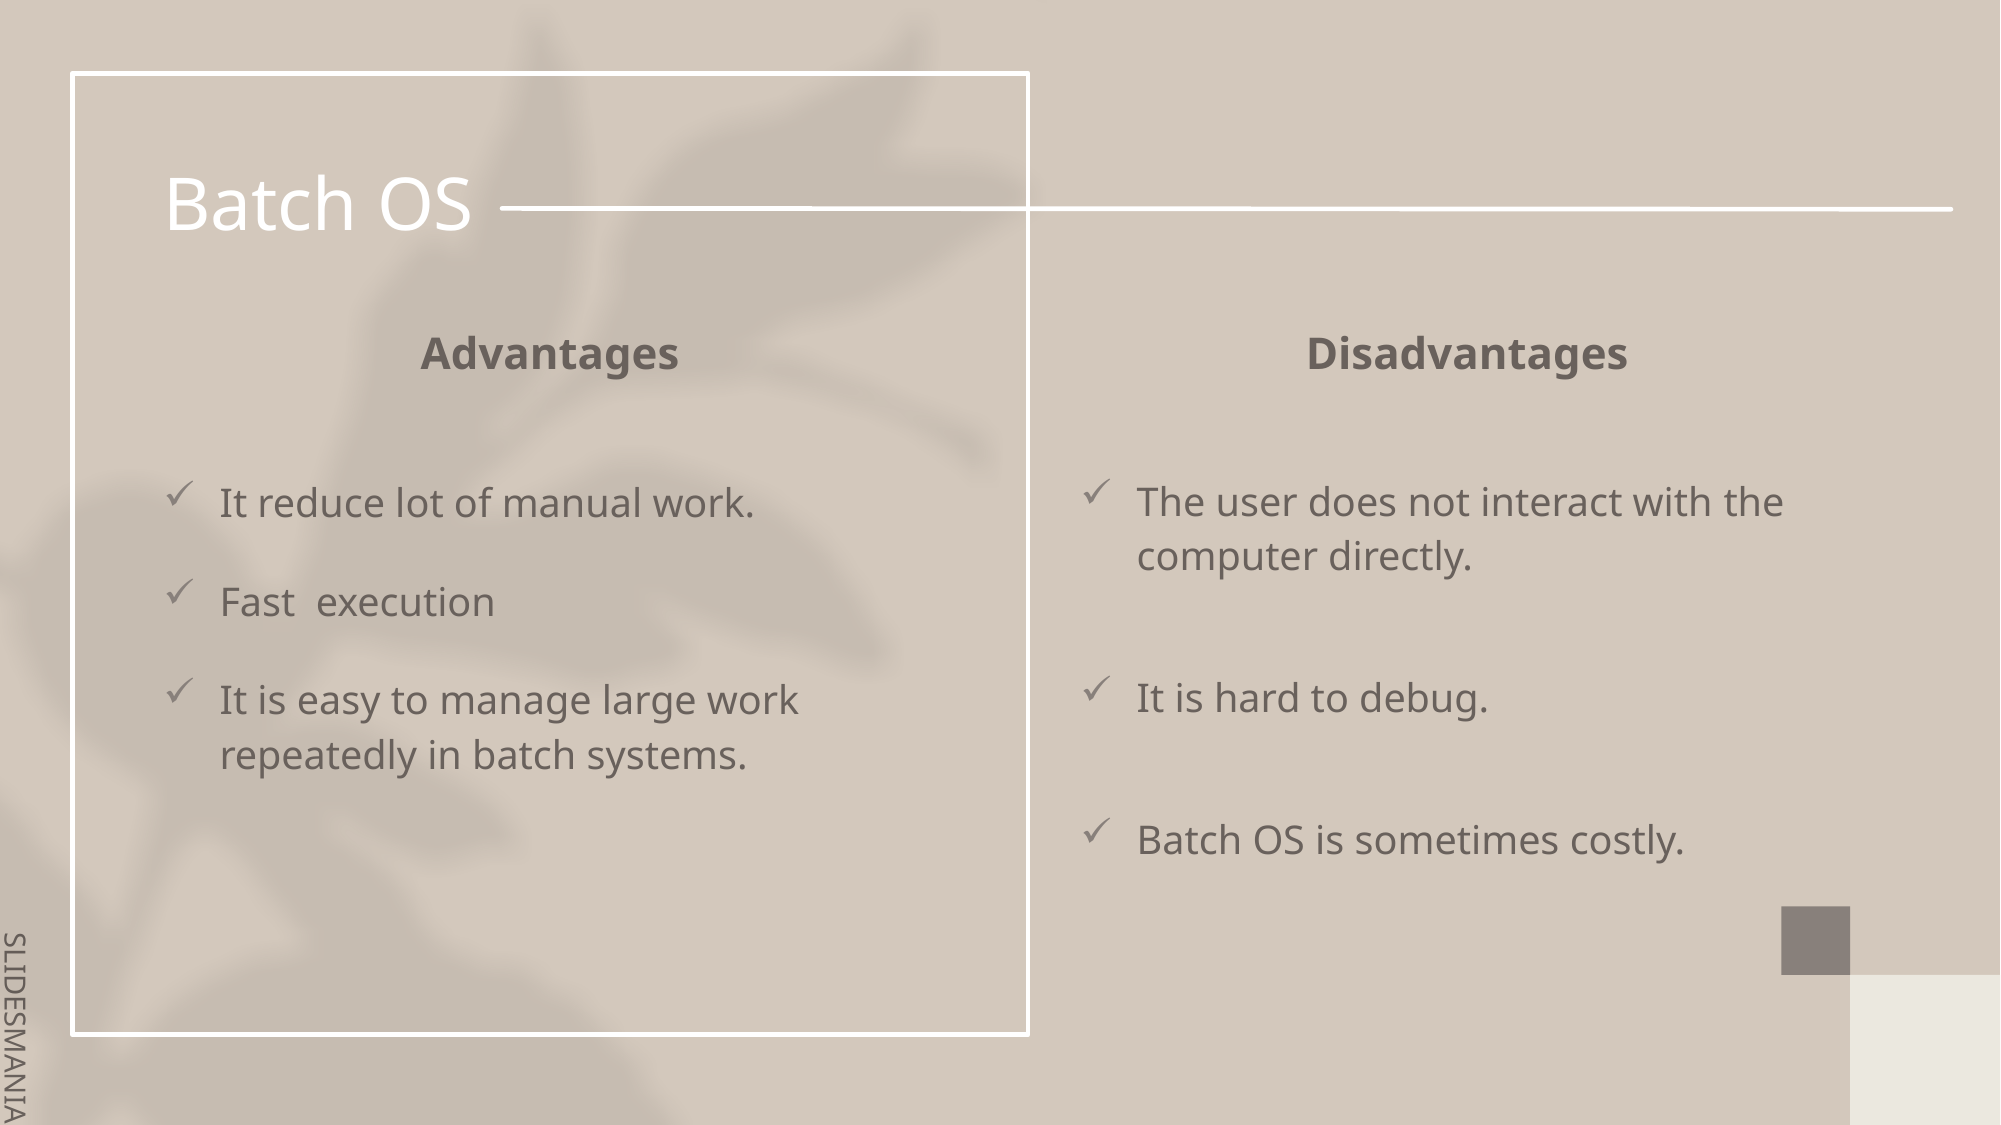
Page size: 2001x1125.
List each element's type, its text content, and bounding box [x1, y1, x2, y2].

subtitle Disadvantages [1060, 297, 1875, 416]
title Batch OS [143, 137, 1875, 263]
list It reduce lot of manual work. Fast execution It is easy to manage large work repeatedly in batch systems. [143, 451, 957, 963]
text_box [72, 73, 1029, 1035]
list The user does not interact with the computer directly. It is hard to debug. Batch OS is sometimes costly. [1060, 449, 1875, 961]
subtitle Advantages [143, 297, 958, 416]
